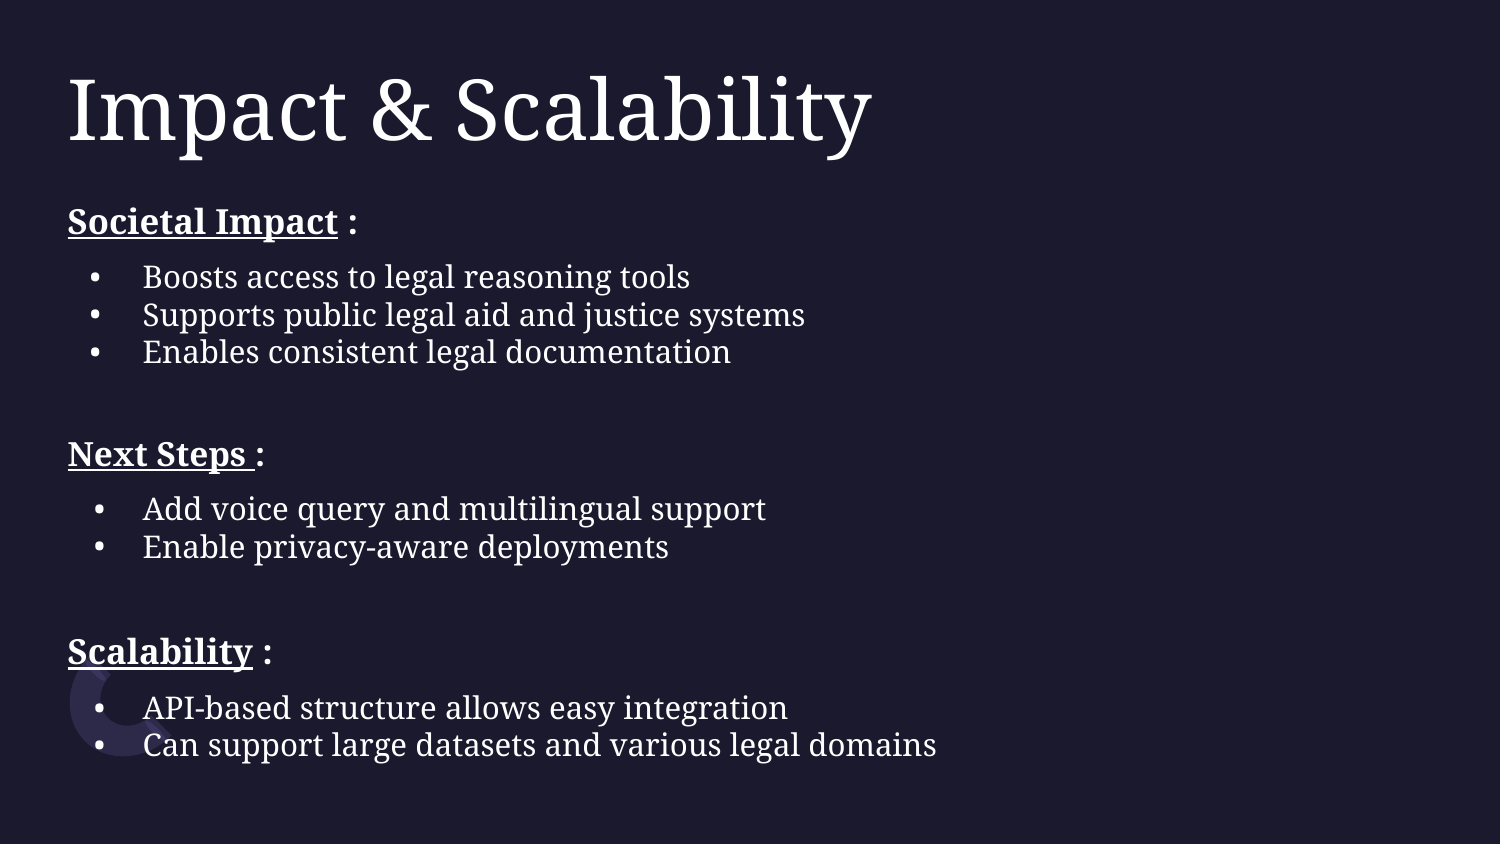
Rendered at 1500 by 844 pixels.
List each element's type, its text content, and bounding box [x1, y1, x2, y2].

title Impact & Scalability [67, 67, 1433, 199]
list Societal Impact :​ Boosts access to legal reasoning tools​ Supports public legal aid and justice systems​ Enables consistent legal documentation​ Next Steps :​ Add voice query and multilingual support​ Enable privacy-aware deployments​ Scalability :​ API-based structure allows easy integration​ Can support large datasets and various legal domains [67, 199, 1433, 789]
